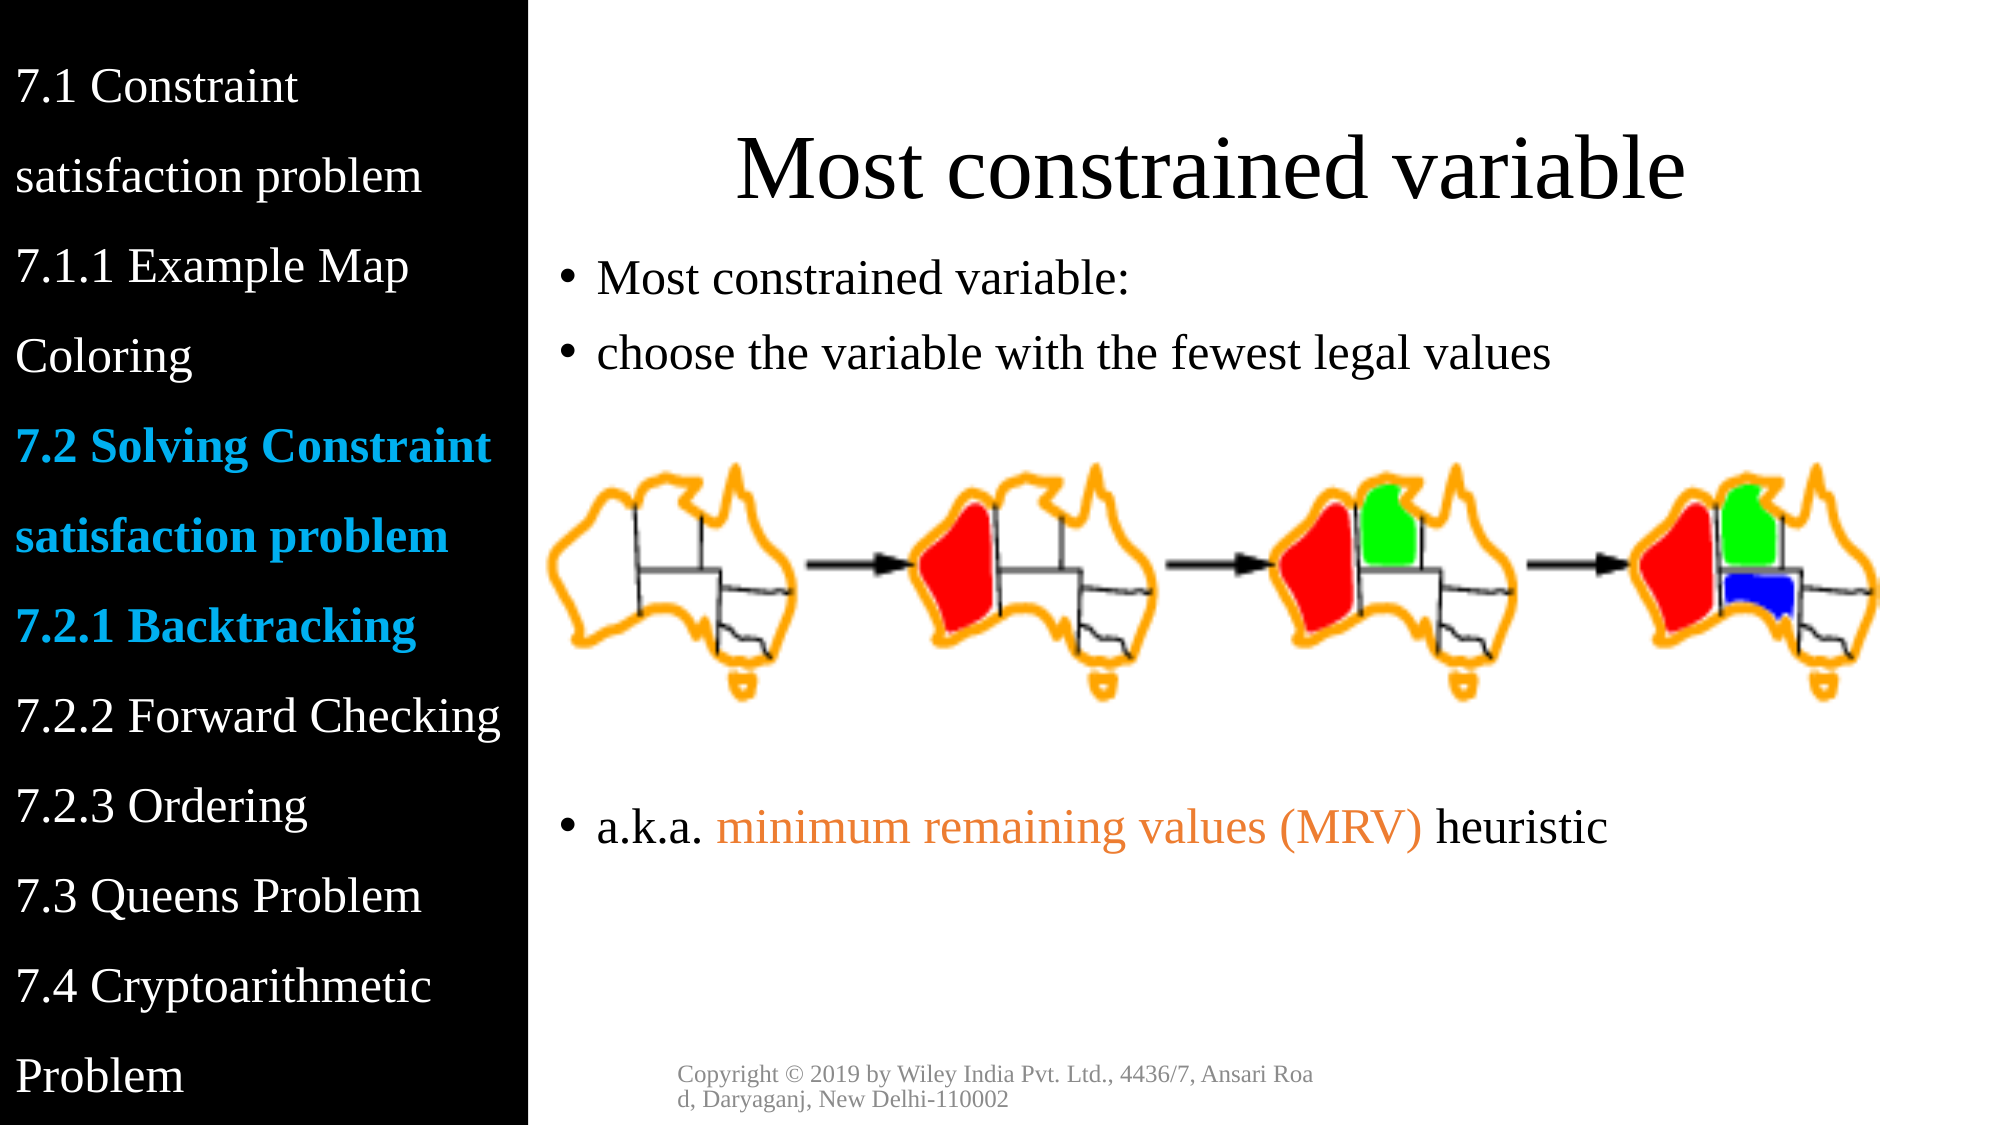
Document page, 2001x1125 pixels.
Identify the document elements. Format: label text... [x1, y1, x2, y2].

title Most constrained variable [561, 59, 1863, 244]
list Most constrained variable: choose the variable with the fewest legal values a.k.a. minimum remaining values (MRV) heuristic [544, 244, 1926, 1001]
picture [544, 461, 1880, 707]
footer Copyright © 2019 by Wiley India Pvt. Ltd., 4436/7, Ansari Road, Daryaganj, New Delhi-110002 [662, 1042, 1338, 1103]
text_box 7.1 Constraint satisfaction problem 7.1.1 Example Map Coloring 7.2 Solving Constraint satisfaction problem 7.2.1 Backtracking 7.2.2 Forward Checking 7.2.3 Ordering 7.3 Queens Problem 7.4 Cryptoarithmetic Problem [0, 0, 529, 1125]
